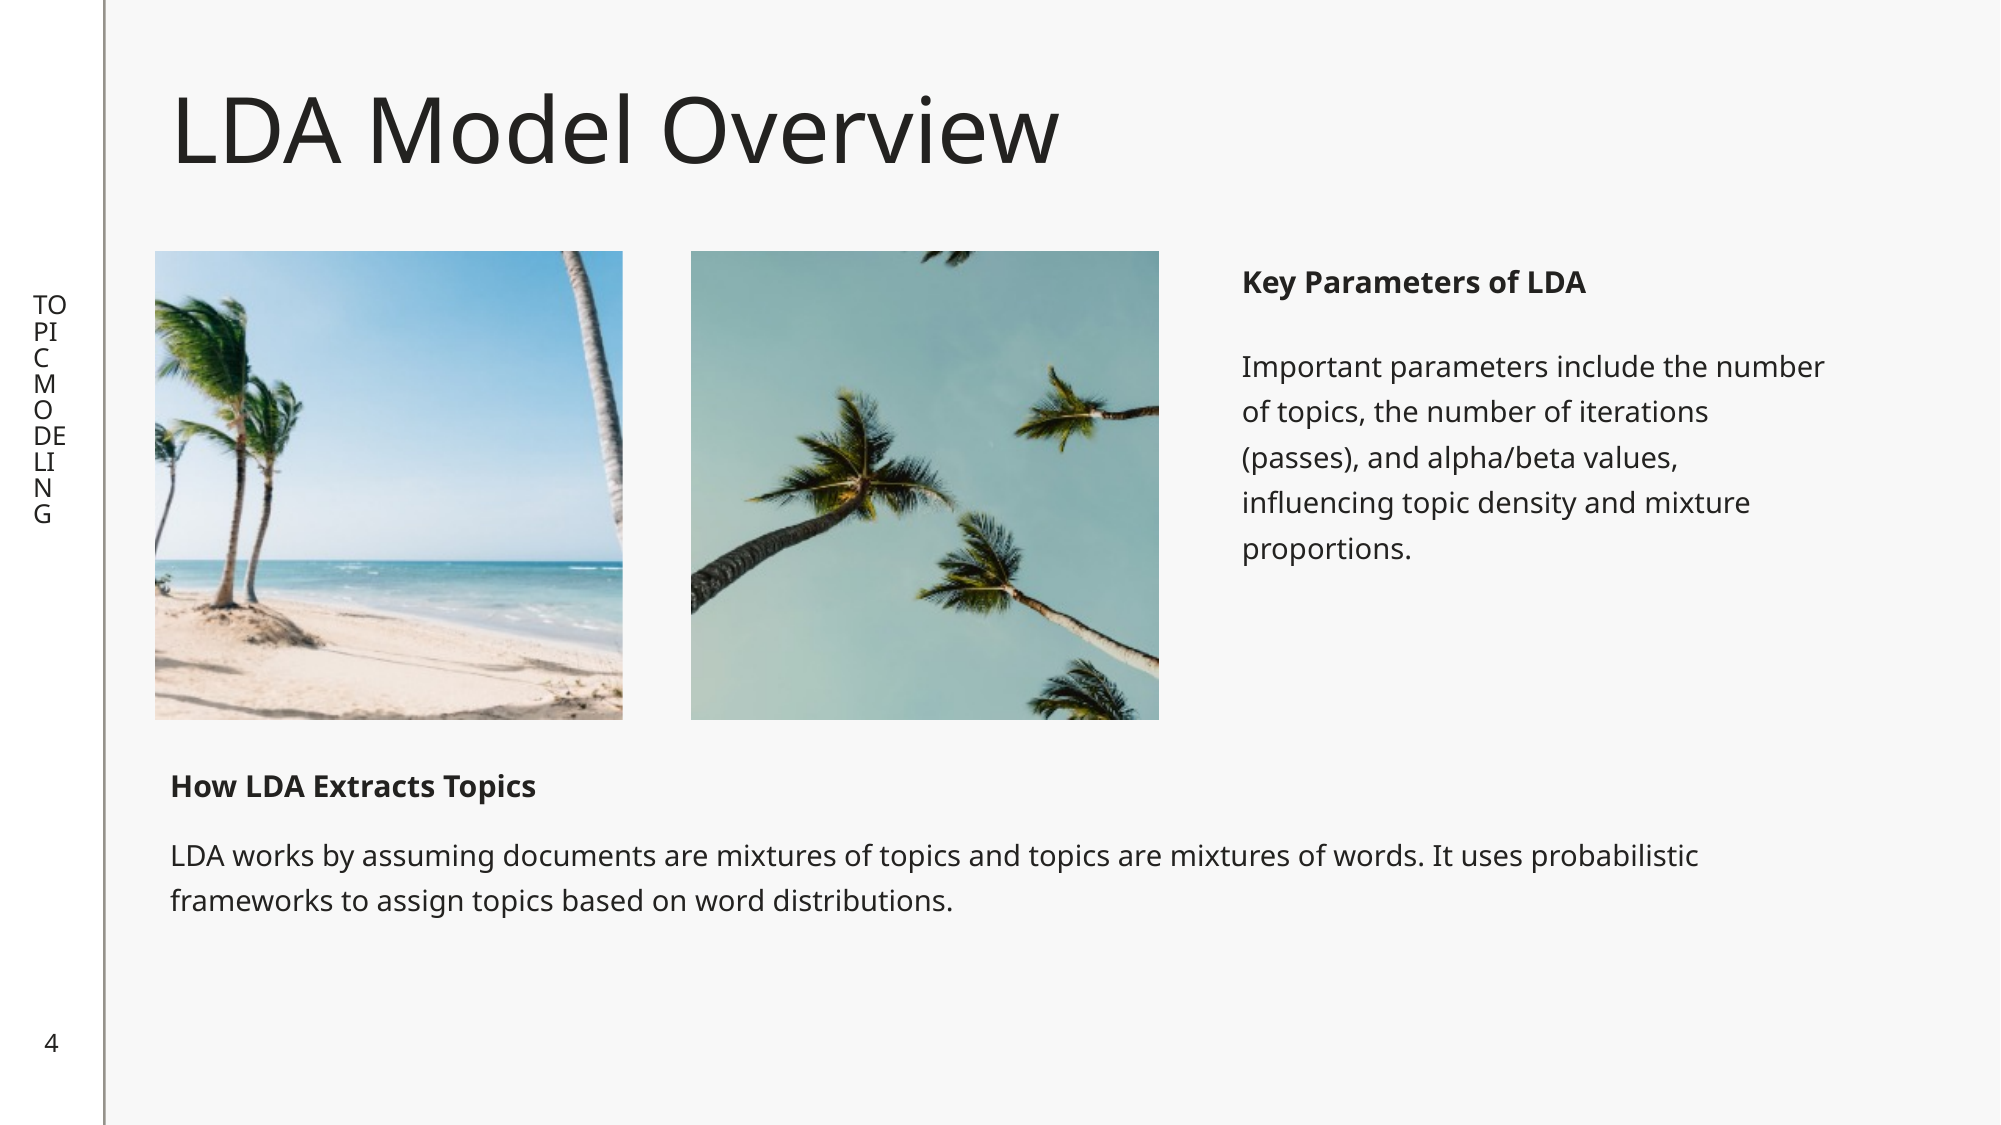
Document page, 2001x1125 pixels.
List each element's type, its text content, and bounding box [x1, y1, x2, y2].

picture [155, 251, 623, 720]
slide_number 4 [0, 1014, 104, 1075]
list LDA works by assuming documents are mixtures of topics and topics are mixtures of words. It uses probabilistic frameworks to assign topics based on word distributions. [155, 819, 1846, 1075]
footer TOPIC MODELING [18, 50, 86, 563]
list How LDA Extracts Topics [155, 755, 1846, 812]
picture [690, 251, 1159, 720]
title LDA Model Overview [155, 50, 1847, 192]
list Key Parameters of LDA [1226, 250, 1847, 307]
list Important parameters include the number of topics, the number of iterations (passes), and alpha/beta values, influencing topic density and mixture proportions. [1226, 330, 1847, 722]
